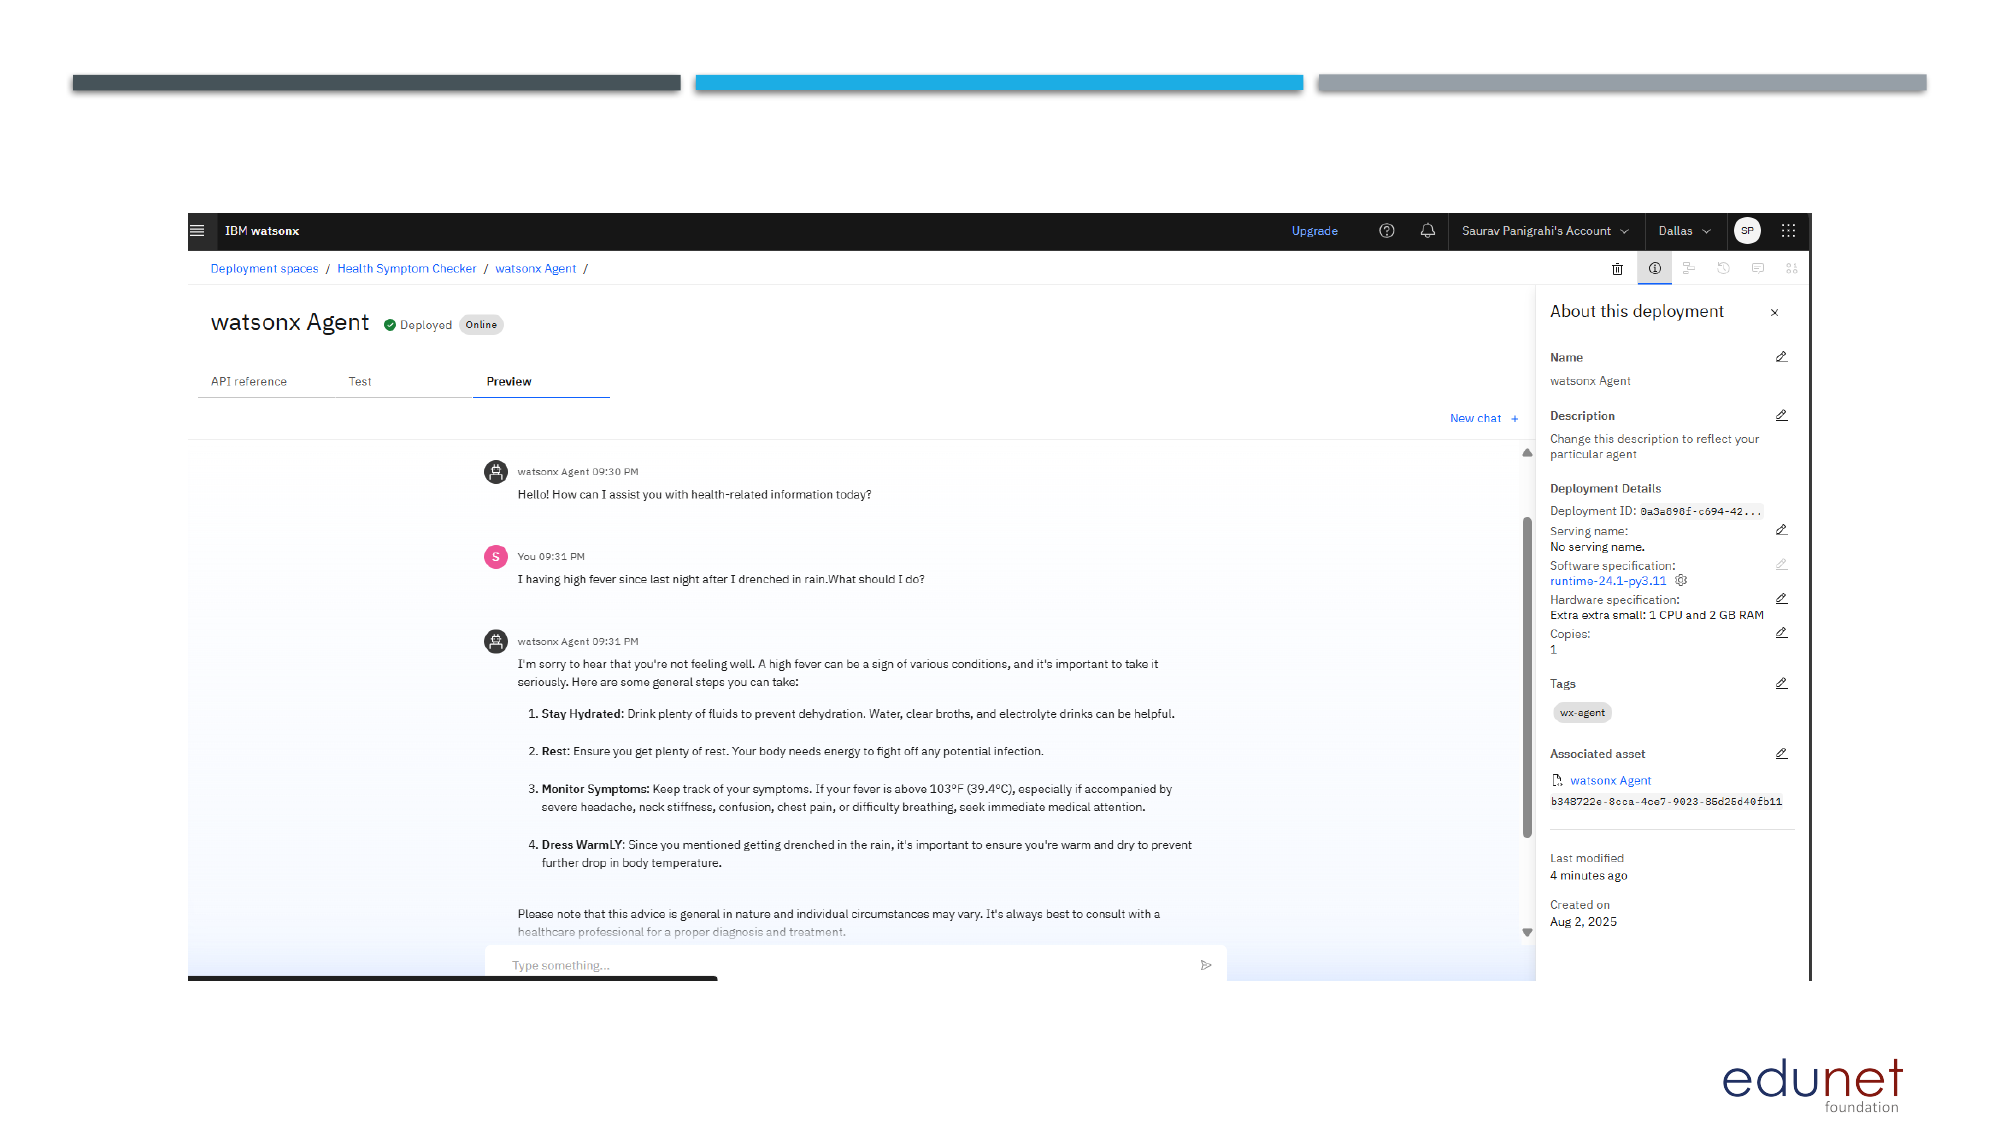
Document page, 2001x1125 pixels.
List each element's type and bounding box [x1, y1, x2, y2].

list [187, 212, 1813, 981]
picture [1719, 1056, 1905, 1116]
